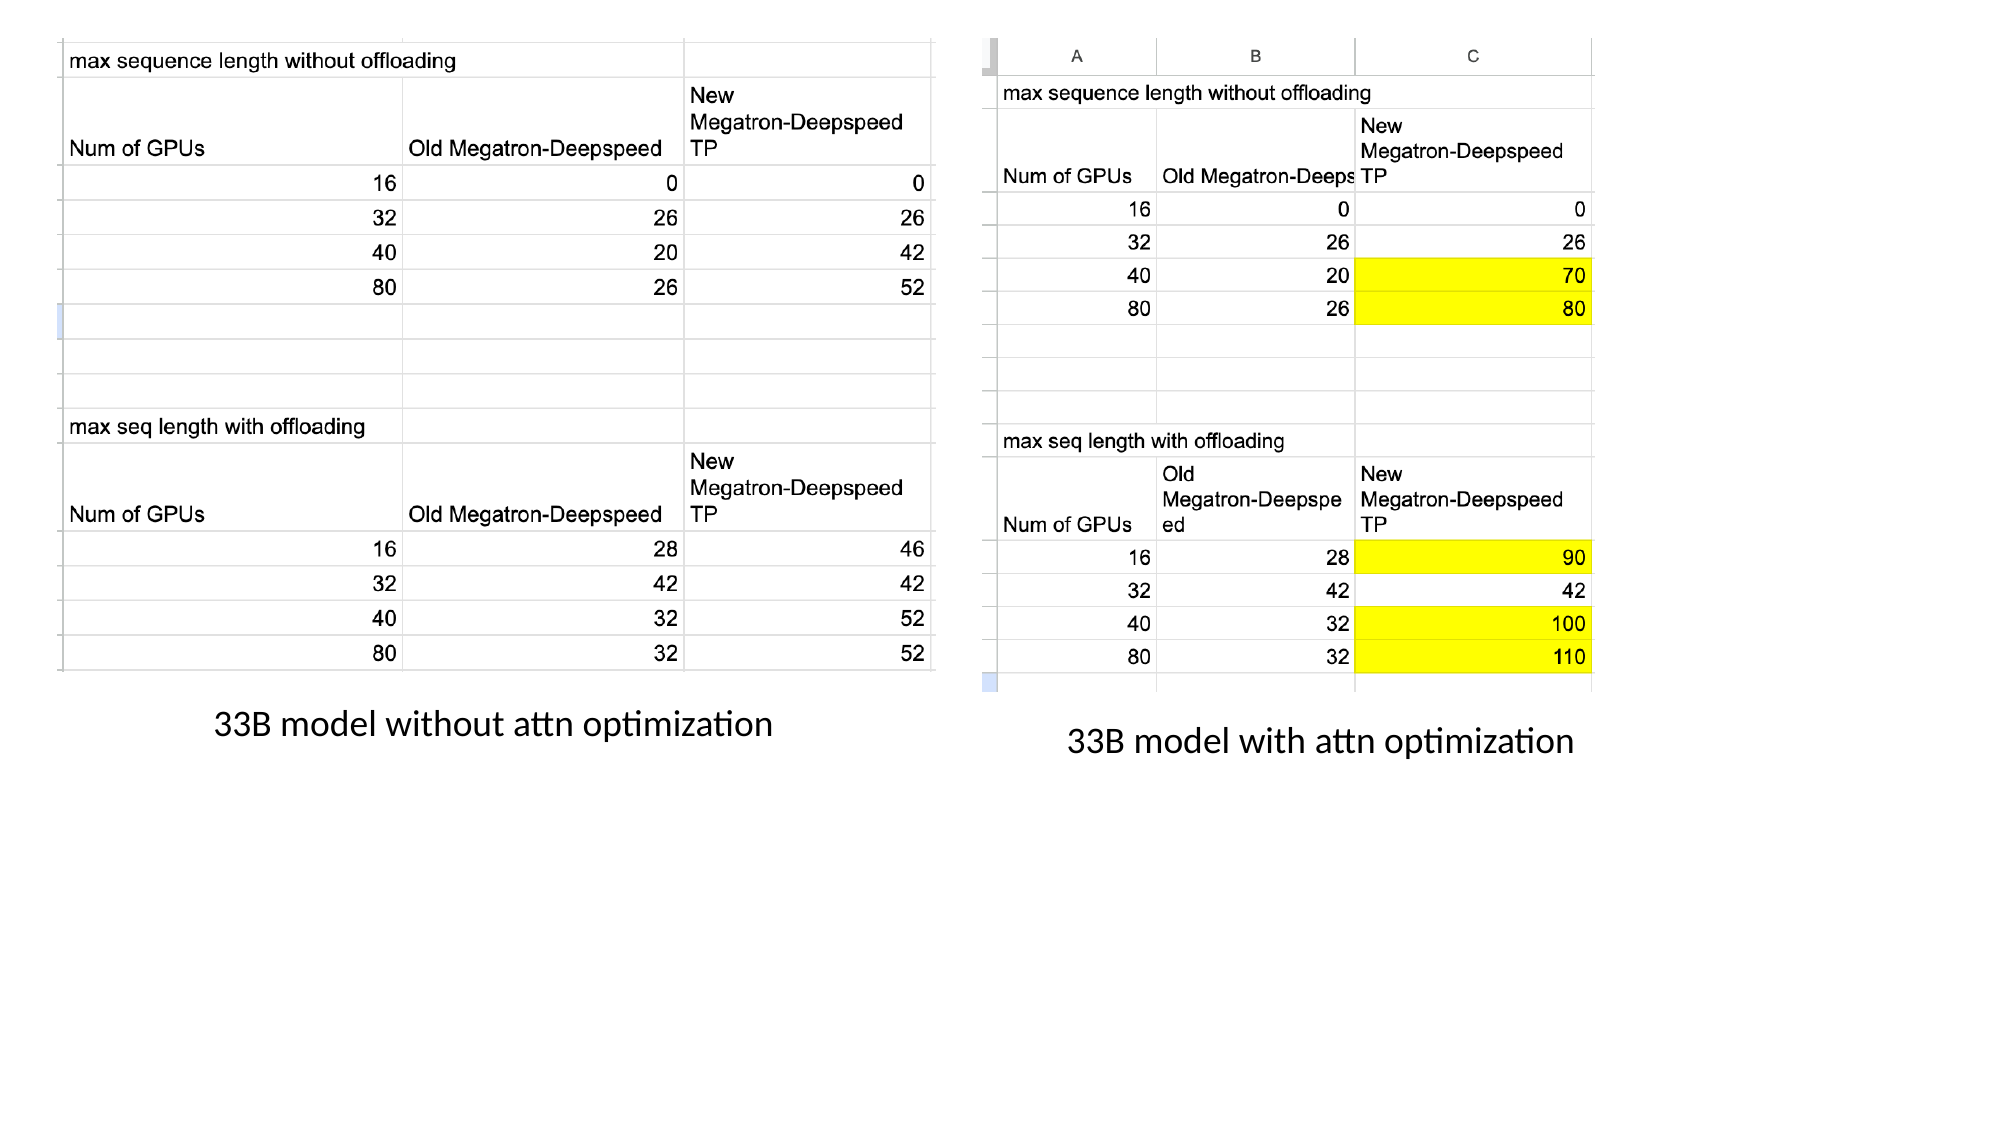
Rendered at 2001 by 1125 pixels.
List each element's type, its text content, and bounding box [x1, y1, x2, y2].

picture [57, 38, 936, 672]
text_box 33B model without attn optimization [198, 691, 842, 751]
picture [982, 38, 1595, 692]
text_box 33B model with attn optimization [1051, 708, 1695, 769]
